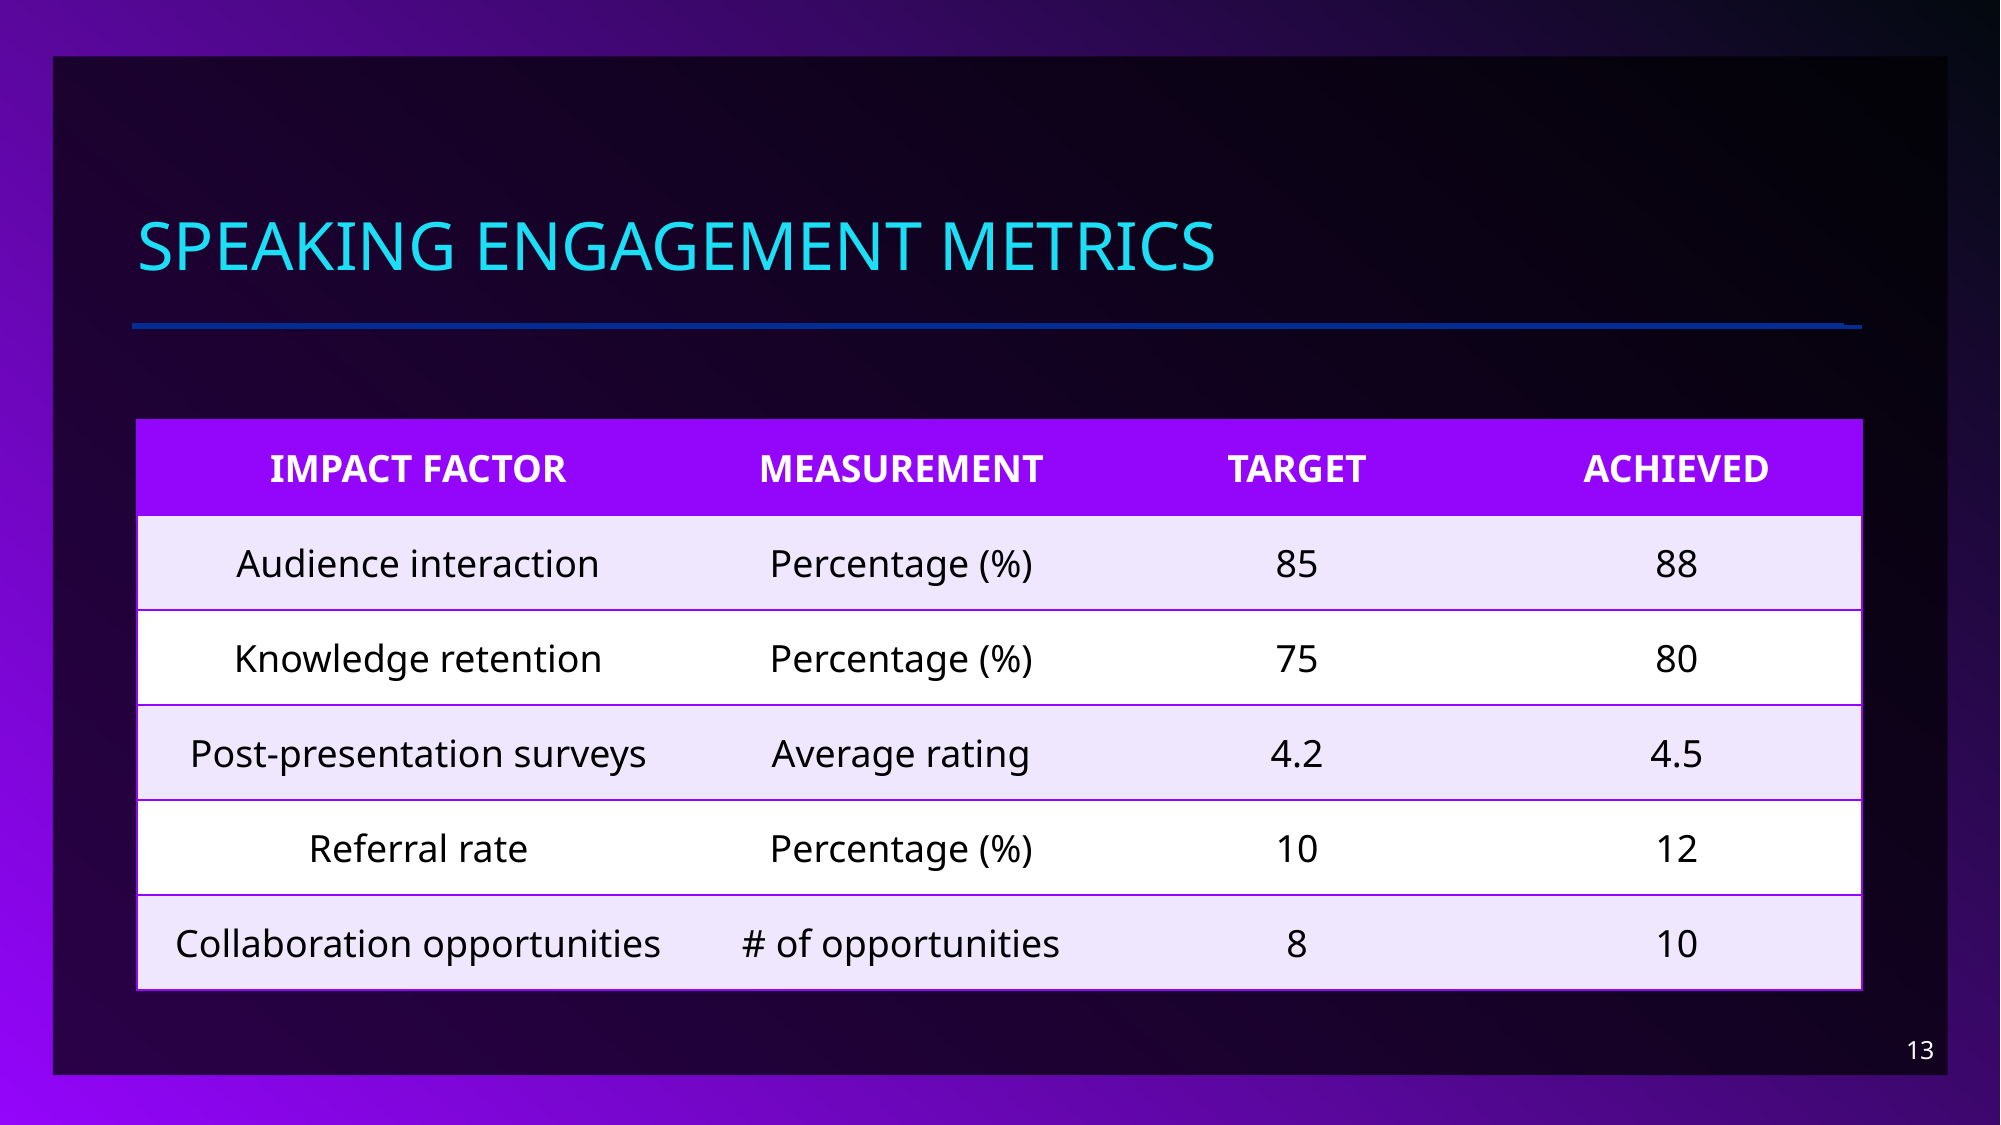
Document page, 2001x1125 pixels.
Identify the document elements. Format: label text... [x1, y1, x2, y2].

table_header ACHIEVED [1492, 421, 1861, 514]
table_cell # of opportunities [700, 896, 1102, 989]
table_header MEASUREMENT [700, 421, 1102, 514]
table_cell Knowledge retention [138, 611, 700, 704]
table_cell 88 [1492, 516, 1861, 609]
table_header TARGET [1102, 421, 1492, 514]
table_header IMPACT FACTOR [138, 421, 700, 514]
table_cell Percentage (%) [700, 801, 1102, 894]
table_cell Percentage (%) [700, 516, 1102, 609]
table_cell 75 [1102, 611, 1492, 704]
table_cell 80 [1492, 611, 1861, 704]
table_cell Percentage (%) [700, 611, 1102, 704]
table_cell Post-presentation surveys [138, 706, 700, 799]
table_cell 10 [1102, 801, 1492, 894]
table_cell Collaboration opportunities [138, 896, 700, 989]
title SPEAKING ENGAGEMENT METRICS [137, 105, 1862, 293]
slide_number 13 [1499, 1021, 1950, 1082]
table_cell 4.5 [1492, 706, 1861, 799]
table_cell 10 [1492, 896, 1861, 989]
table_cell 85 [1102, 516, 1492, 609]
table_cell 4.2 [1102, 706, 1492, 799]
table_cell Referral rate [138, 801, 700, 894]
table_cell Average rating [700, 706, 1102, 799]
table_cell Audience interaction [138, 516, 700, 609]
table_cell 12 [1492, 801, 1861, 894]
table_cell 8 [1102, 896, 1492, 989]
